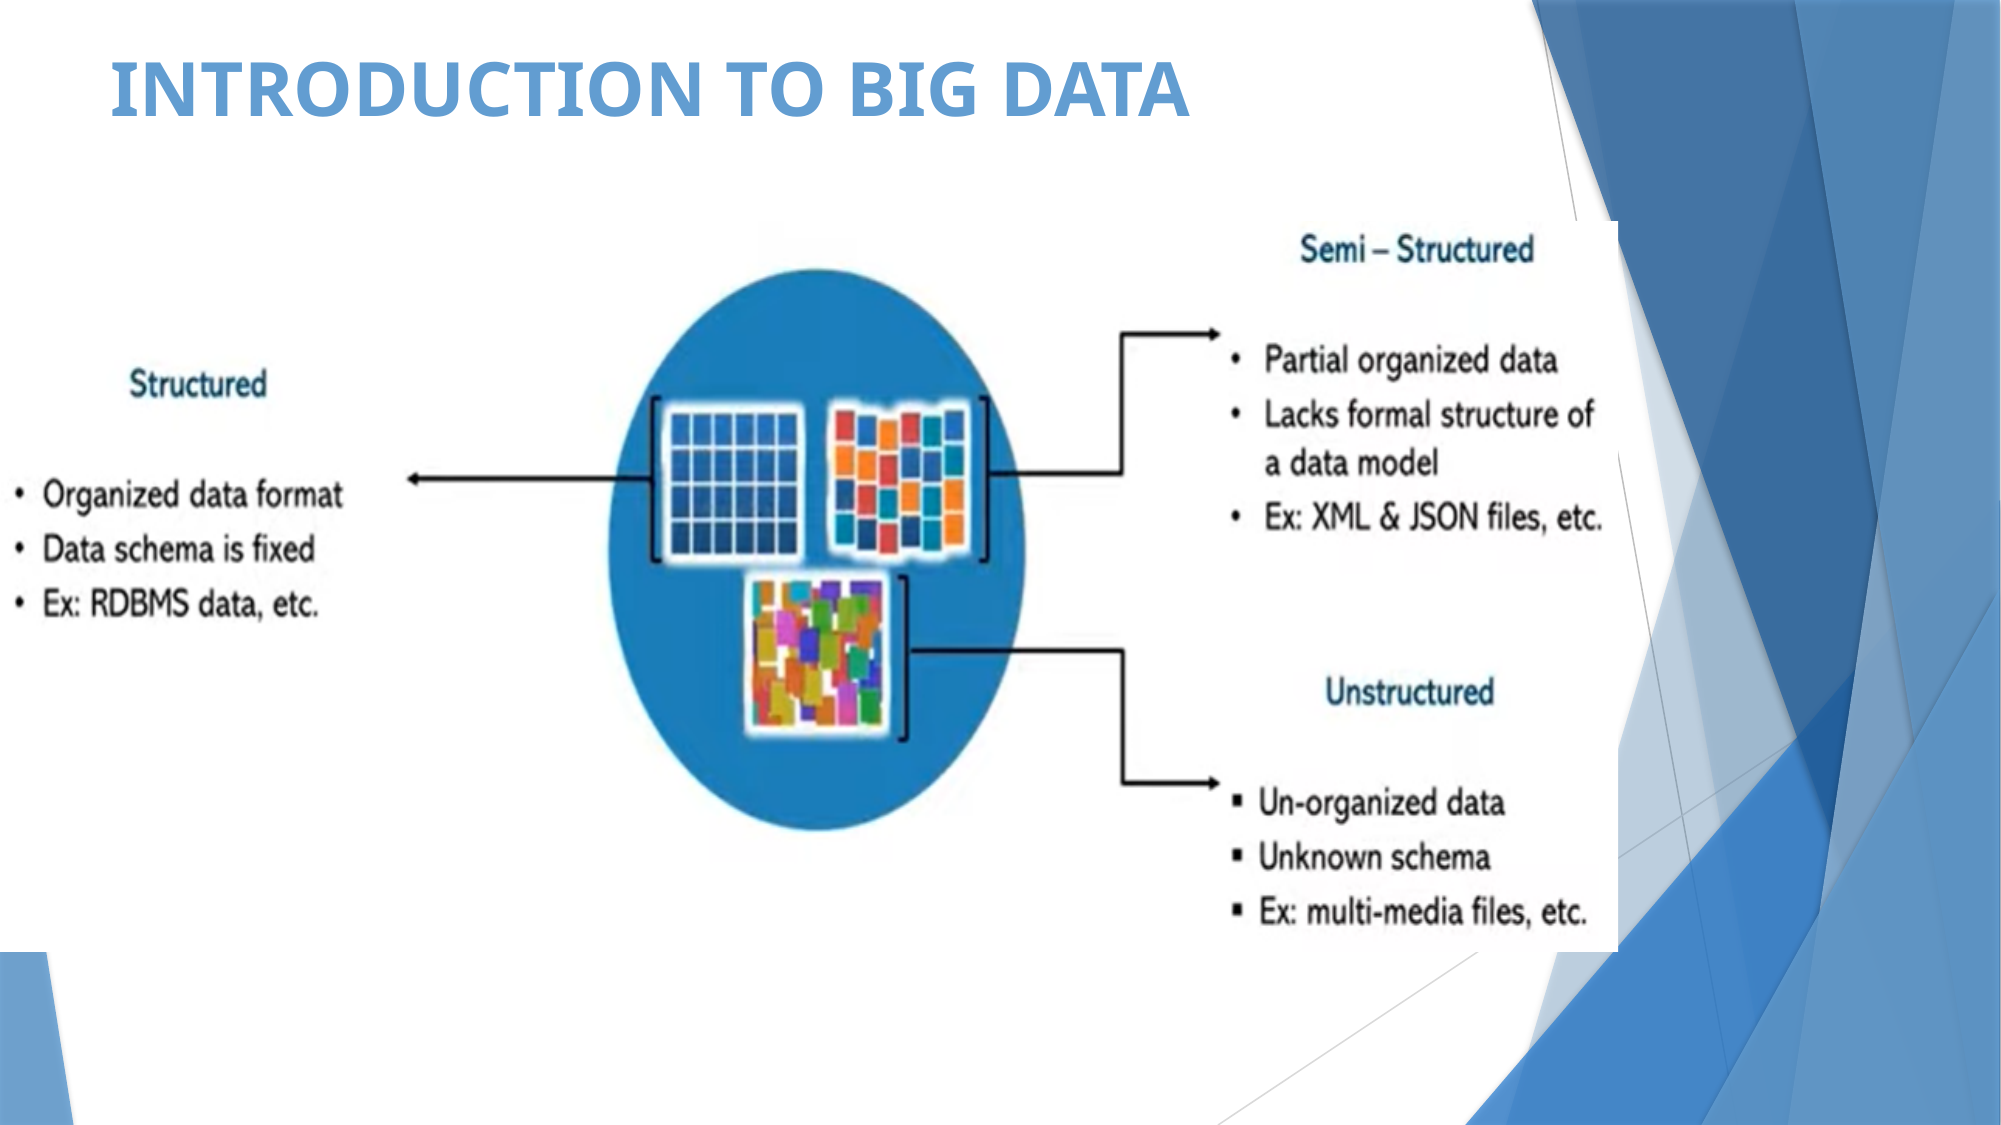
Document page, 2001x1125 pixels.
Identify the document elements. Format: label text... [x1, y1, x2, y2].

title INTRODUCTION TO BIG DATA [95, 34, 1506, 179]
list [0, 221, 1619, 952]
